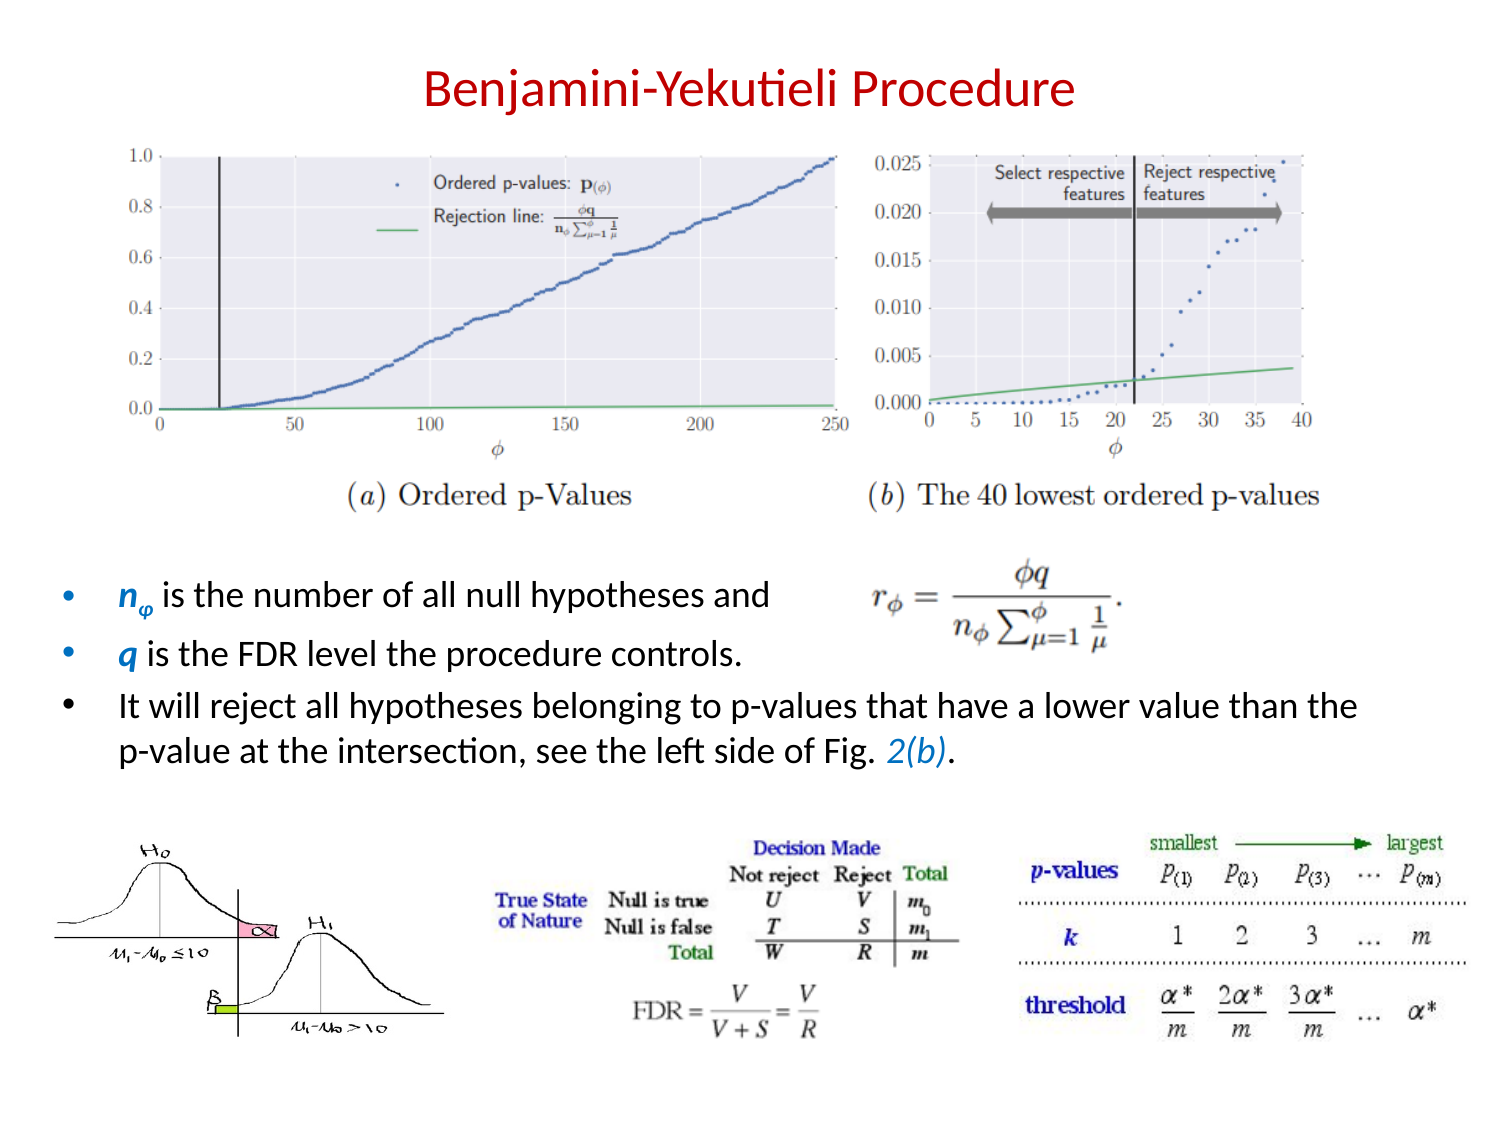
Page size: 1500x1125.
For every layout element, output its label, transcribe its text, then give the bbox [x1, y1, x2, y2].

picture [1007, 825, 1483, 1056]
text_box nφ is the number of all null hypotheses and q is the FDR level the procedure controls. It will reject all hypotheses belonging to p-values that have a lower value than the p-value at the intersection, see the left side of Fig. 2(b). [47, 562, 1406, 787]
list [111, 136, 1330, 528]
picture [40, 836, 455, 1045]
picture [844, 550, 1148, 673]
title Benjamini-Yekutieli Procedure [75, 45, 1425, 126]
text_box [480, 827, 975, 1053]
